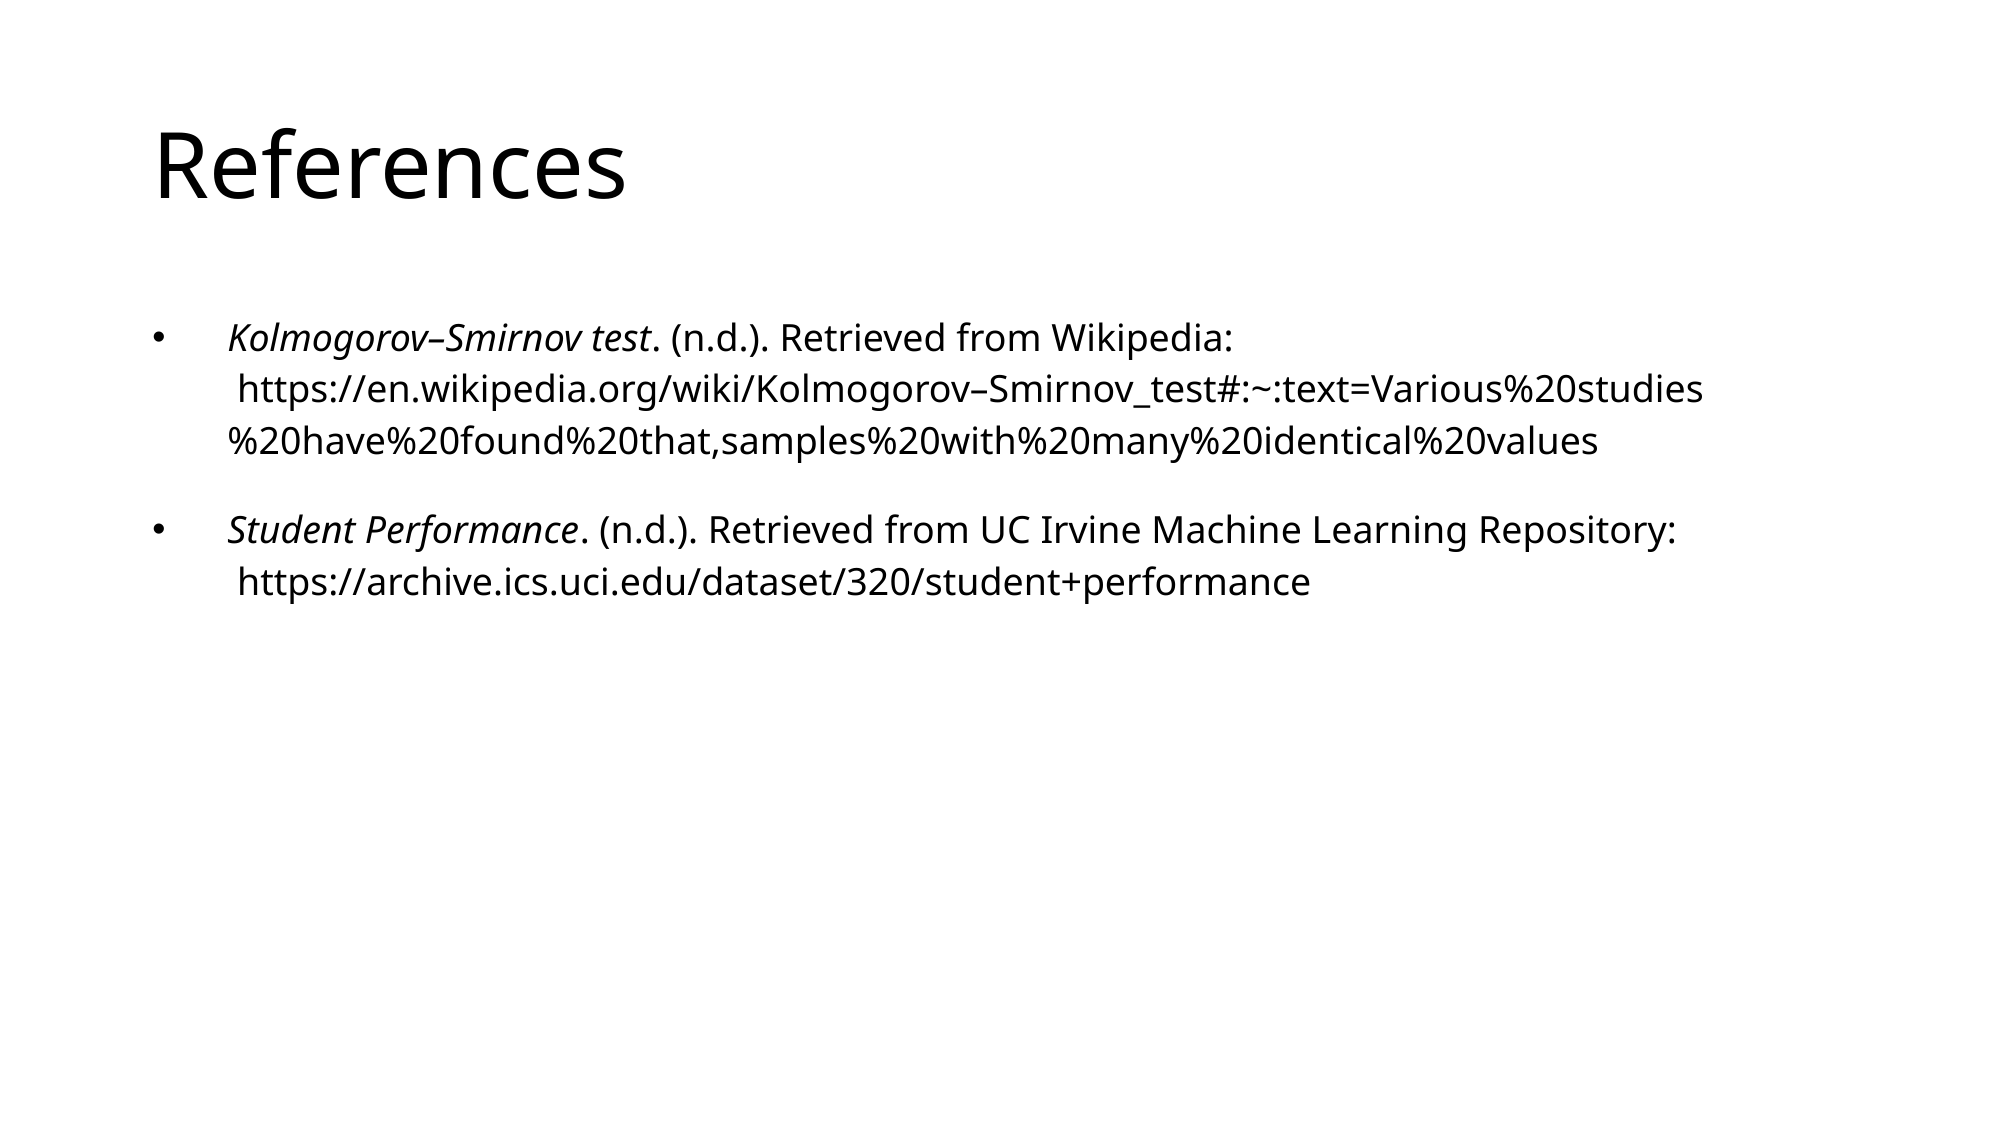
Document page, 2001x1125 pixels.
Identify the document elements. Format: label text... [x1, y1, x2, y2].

title References [137, 59, 1863, 278]
list Kolmogorov–Smirnov test. (n.d.). Retrieved from Wikipedia: https://en.wikipedia.org/wiki/Kolmogorov–Smirnov_test#:~:text=Various%20studies%20have%20found%20that,samples%20with%20many%20identical%20values Student Performance. (n.d.). Retrieved from UC Irvine Machine Learning Repository: https://archive.ics.uci.edu/dataset/320/student+performance [137, 299, 1863, 1014]
